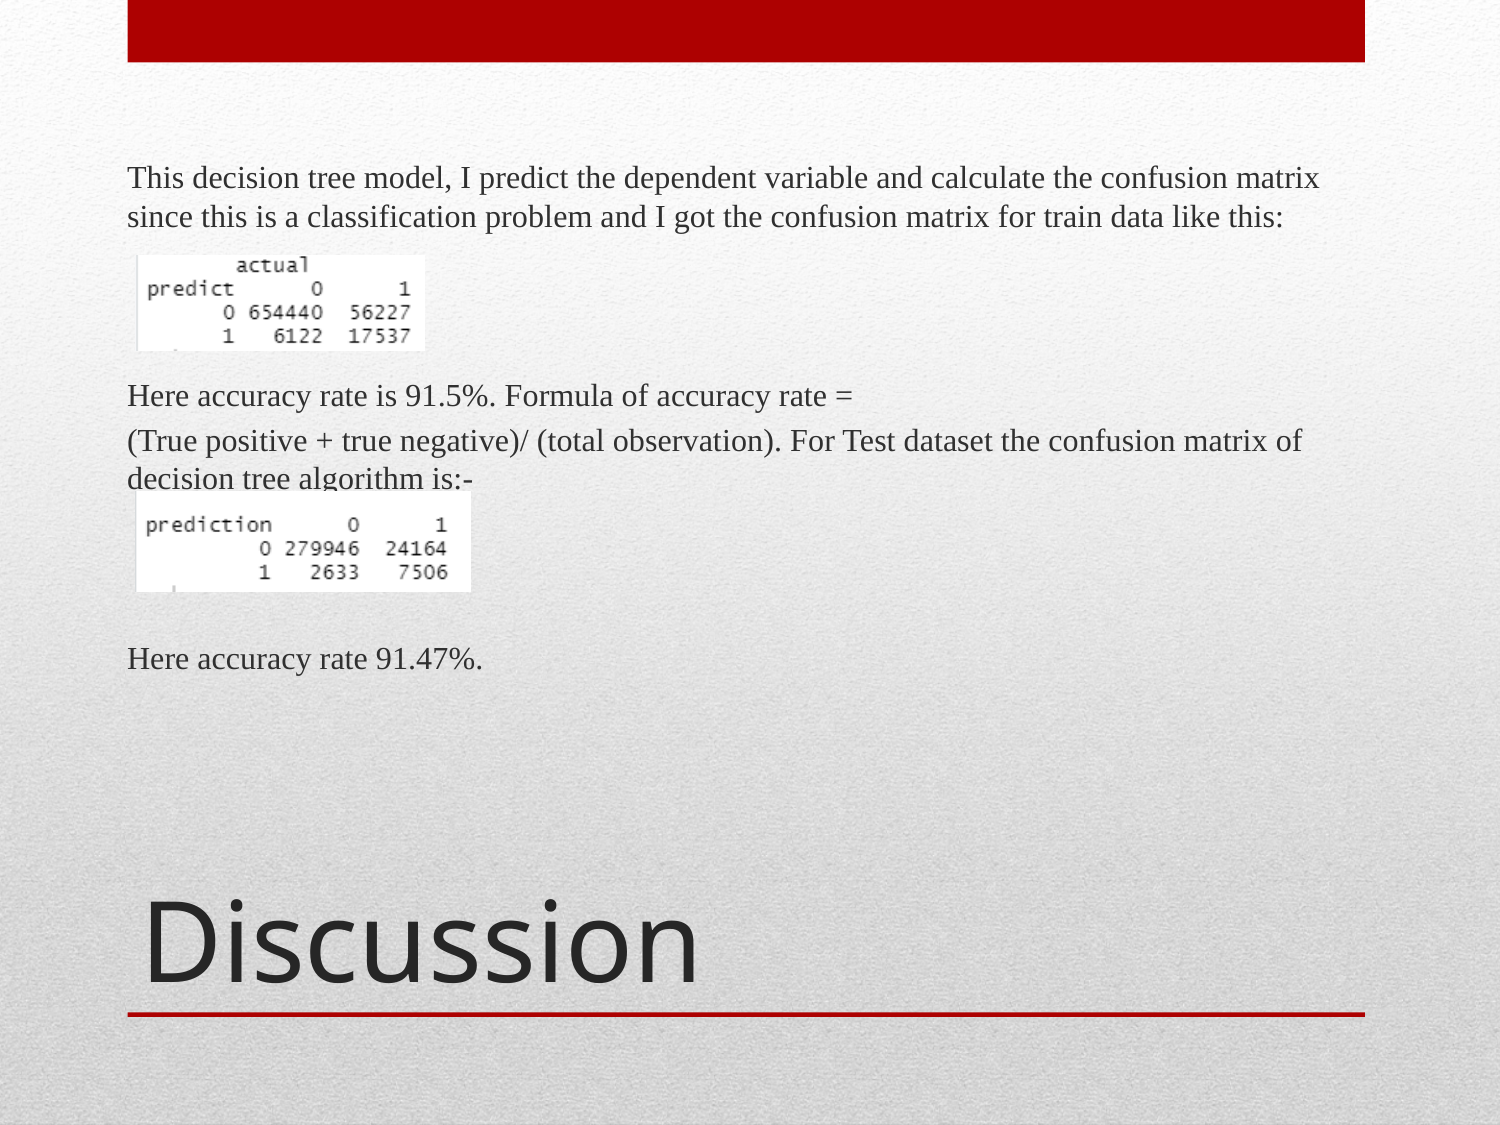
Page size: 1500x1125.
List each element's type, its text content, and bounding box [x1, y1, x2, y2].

title Discussion [125, 787, 1238, 1013]
list This decision tree model, I predict the dependent variable and calculate the confusion matrix since this is a classification problem and I got the confusion matrix for train data like this: Here accuracy rate is 91.5%. Formula of accuracy rate = (True positive + true negative)/ (total observation). For Test dataset the confusion matrix of decision tree algorithm is:- Here accuracy rate 91.47%. [112, 149, 1350, 787]
picture [134, 490, 471, 593]
picture [134, 254, 426, 352]
